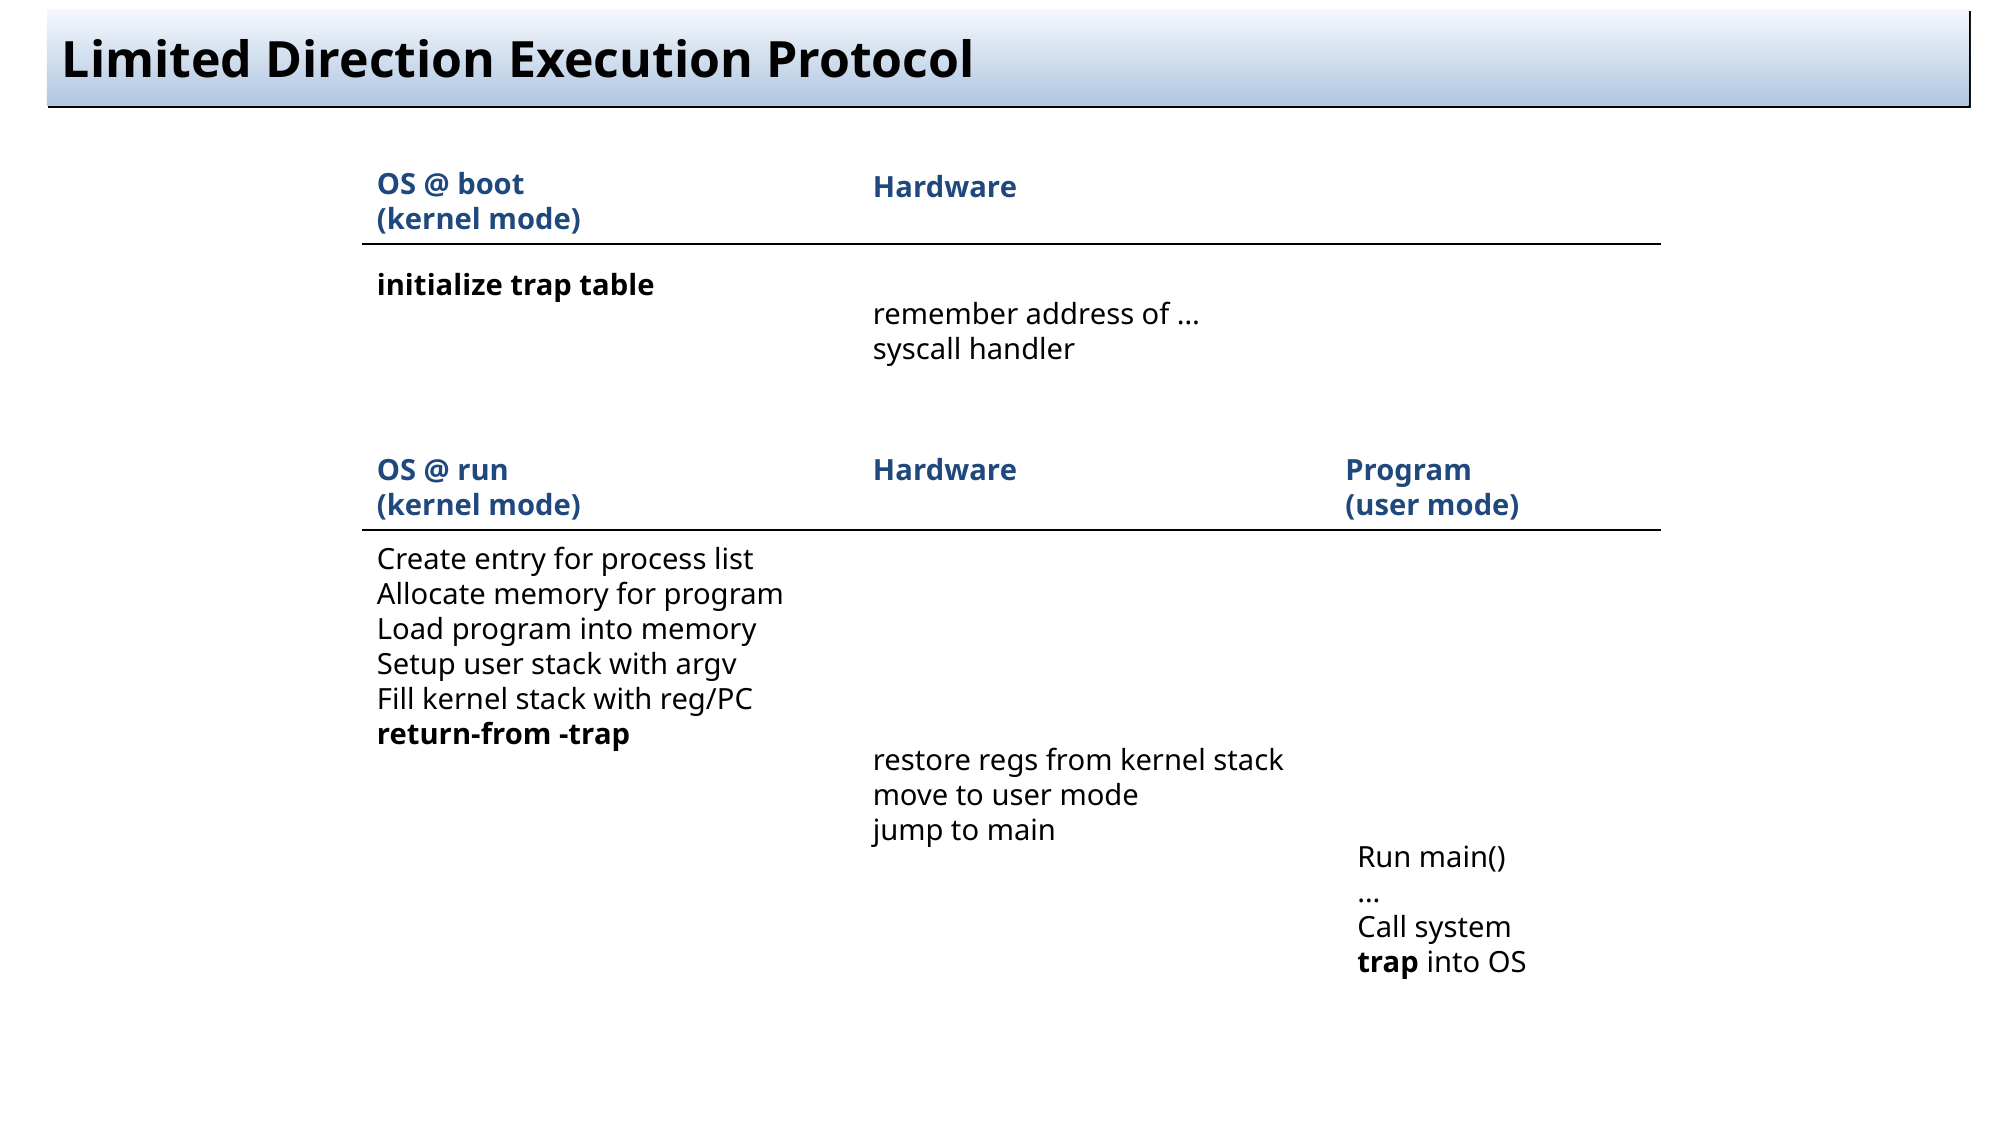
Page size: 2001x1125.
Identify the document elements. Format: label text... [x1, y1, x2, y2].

text_box Hardware [858, 160, 1107, 211]
text_box OS @ run (kernel mode) [362, 444, 646, 529]
text_box Hardware [858, 444, 1107, 494]
text_box Create entry for process list Allocate memory for program Load program into memory Setup user stack with argv Fill kernel stack with reg/PC return-from -trap [362, 538, 811, 758]
text_box remember address of … syscall handler [858, 287, 1238, 373]
text_box initialize trap table [362, 259, 742, 309]
title Limited Direction Execution Protocol [46, 8, 1969, 106]
text_box restore regs from kernel stack move to user mode jump to main [858, 733, 1308, 854]
text_box OS @ boot (kernel mode) [362, 158, 646, 243]
text_box Run main() … Call system trap into OS [1342, 831, 1721, 986]
text_box Program (user mode) [1330, 444, 1579, 529]
